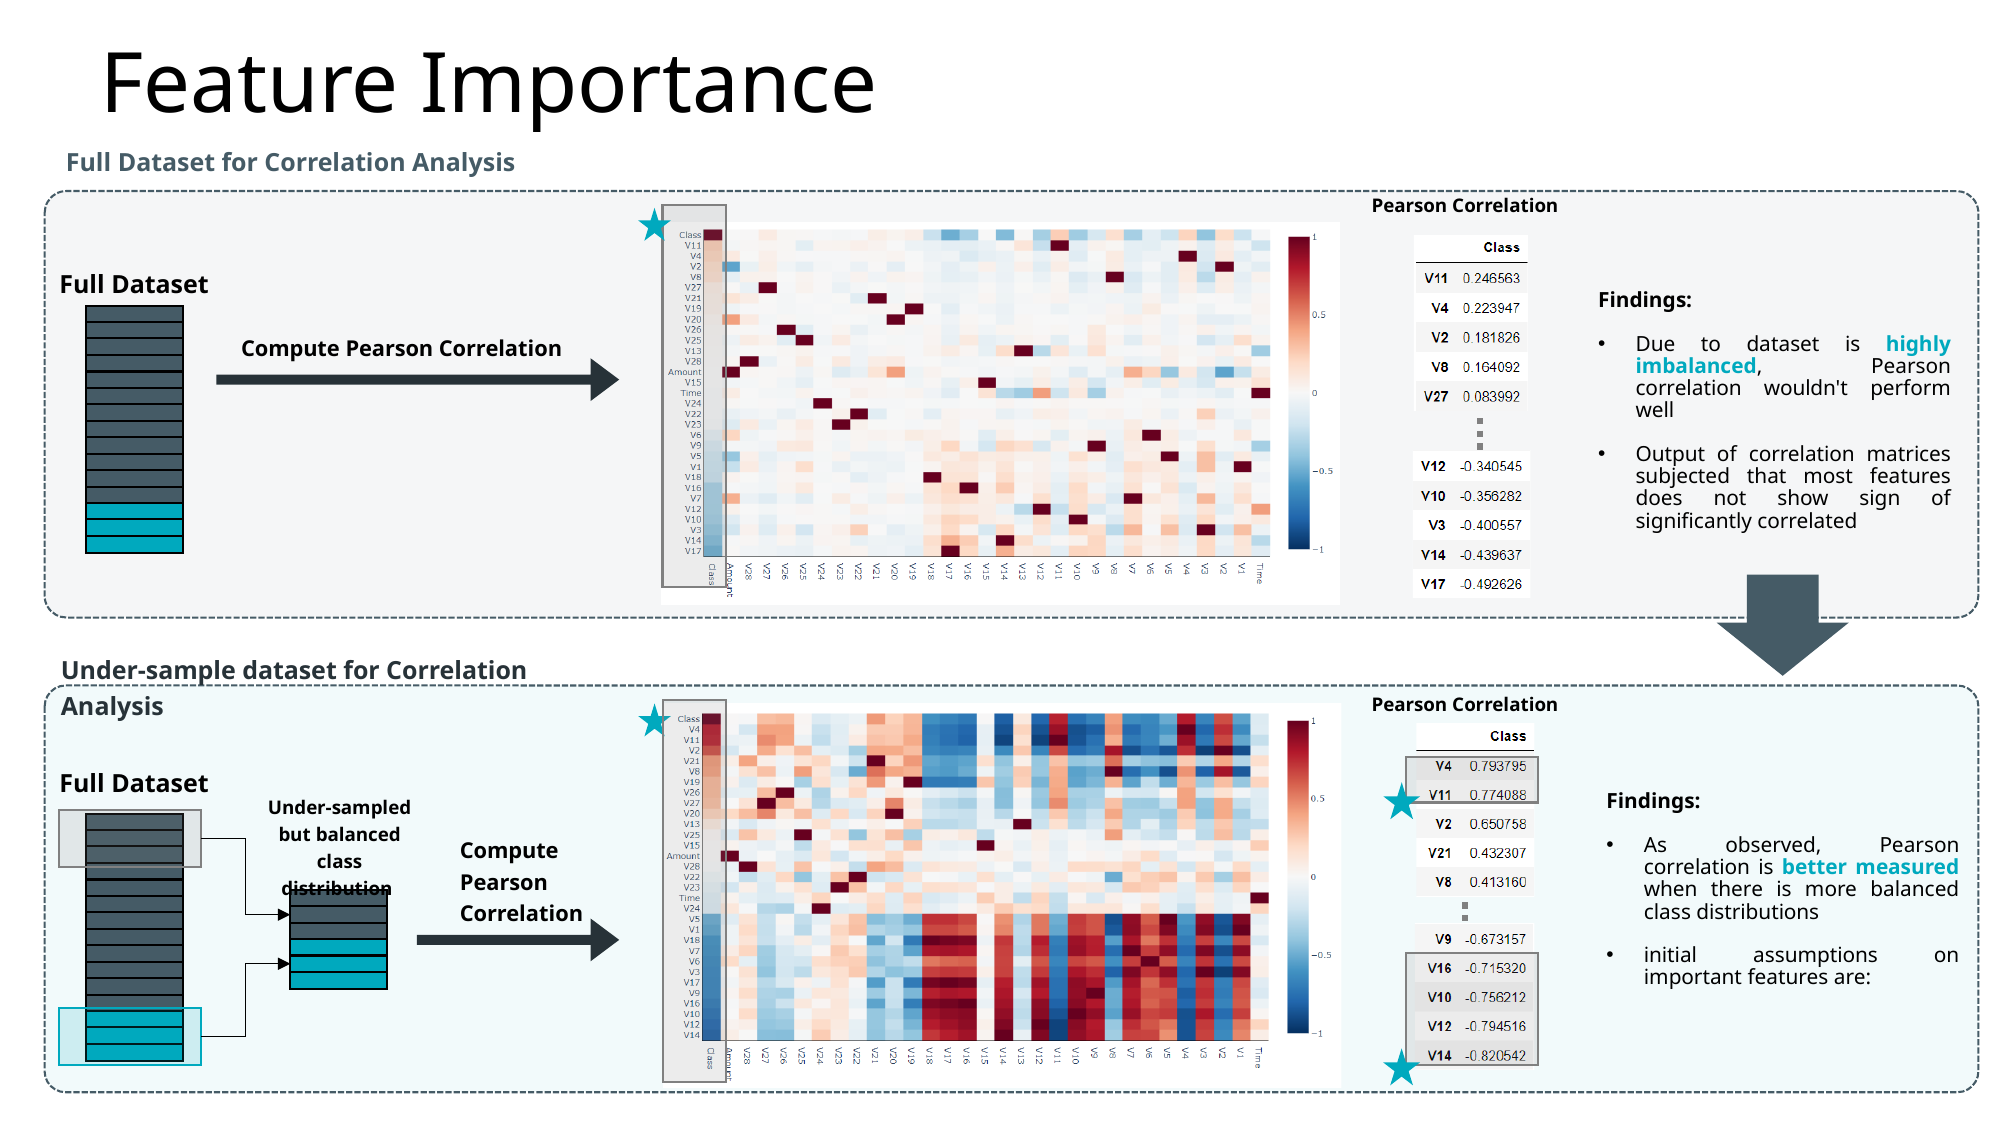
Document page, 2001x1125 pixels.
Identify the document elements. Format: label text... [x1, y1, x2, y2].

text_box Compute Pearson Correlation [445, 824, 617, 934]
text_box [1383, 723, 1539, 1086]
text_box [415, 933, 621, 964]
text_box Compute Pearson Correlation [214, 321, 590, 368]
text_box [215, 356, 621, 404]
text_box [43, 189, 1980, 619]
text_box Full Dataset [44, 754, 231, 805]
text_box Full Dataset [44, 255, 231, 307]
text_box Pearson Correlation [1341, 182, 1589, 224]
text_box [638, 204, 1340, 605]
text_box Pearson Correlation [1341, 680, 1589, 723]
text_box Under-sampled but balanced class distribution [246, 783, 433, 907]
text_box Findings: As observed, Pearson correlation is better measured when there is more balanced class distributions initial assumptions on important features are: [1591, 783, 1975, 1059]
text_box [638, 699, 1342, 1088]
text_box Under-sample dataset for Correlation Analysis [46, 641, 634, 728]
text_box Findings: Due to dataset is highly imbalanced, Pearson correlation wouldn't perform well Output of correlation matrices subjected that most features does not show sign of significantly correlated [1583, 282, 1966, 558]
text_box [59, 810, 388, 1066]
title Feature Importance [85, 0, 1811, 171]
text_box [85, 305, 183, 553]
text_box [43, 684, 1980, 1094]
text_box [1412, 235, 1531, 598]
text_box Full Dataset for Correlation Analysis [51, 133, 540, 185]
text_box [1716, 574, 1849, 676]
